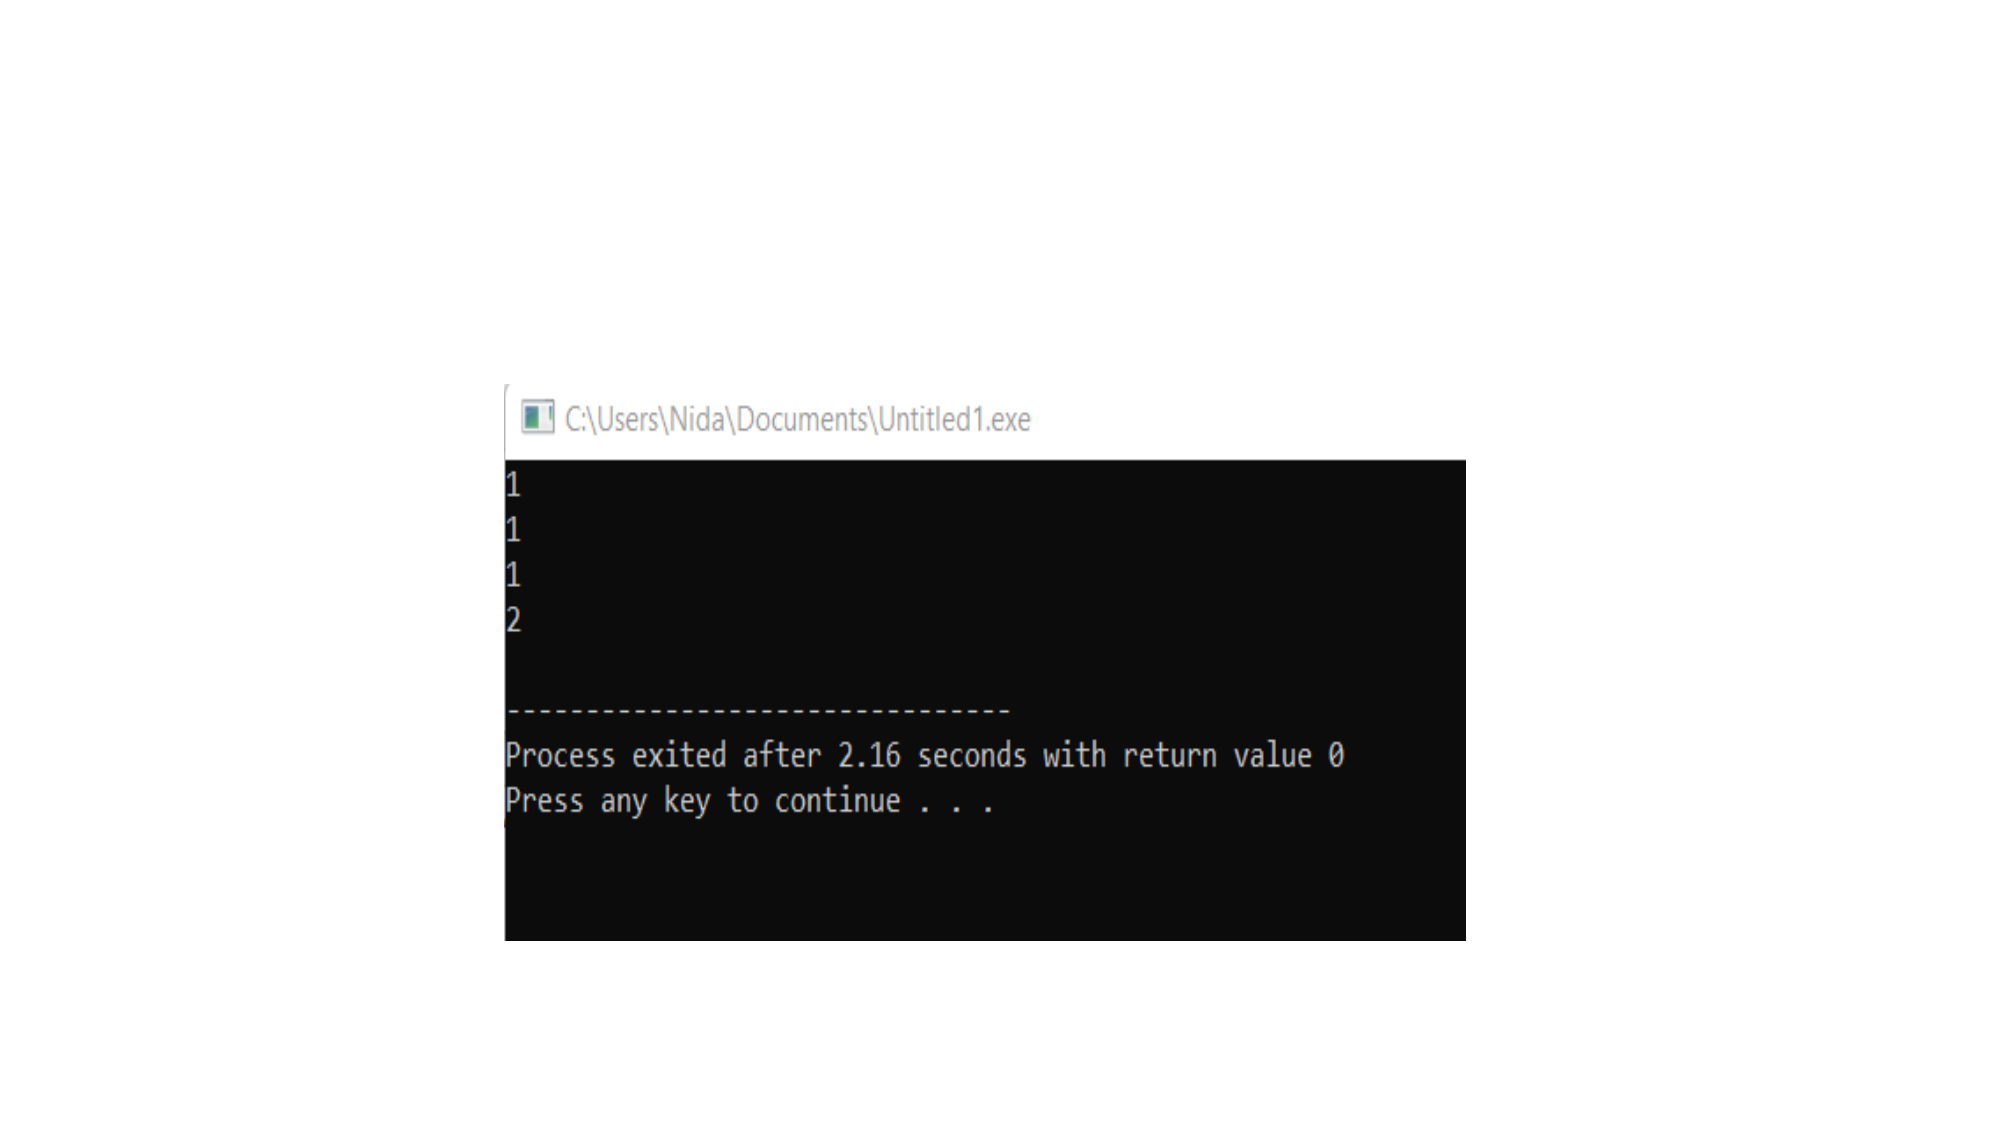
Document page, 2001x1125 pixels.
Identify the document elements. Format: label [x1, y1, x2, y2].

list [504, 384, 1466, 941]
